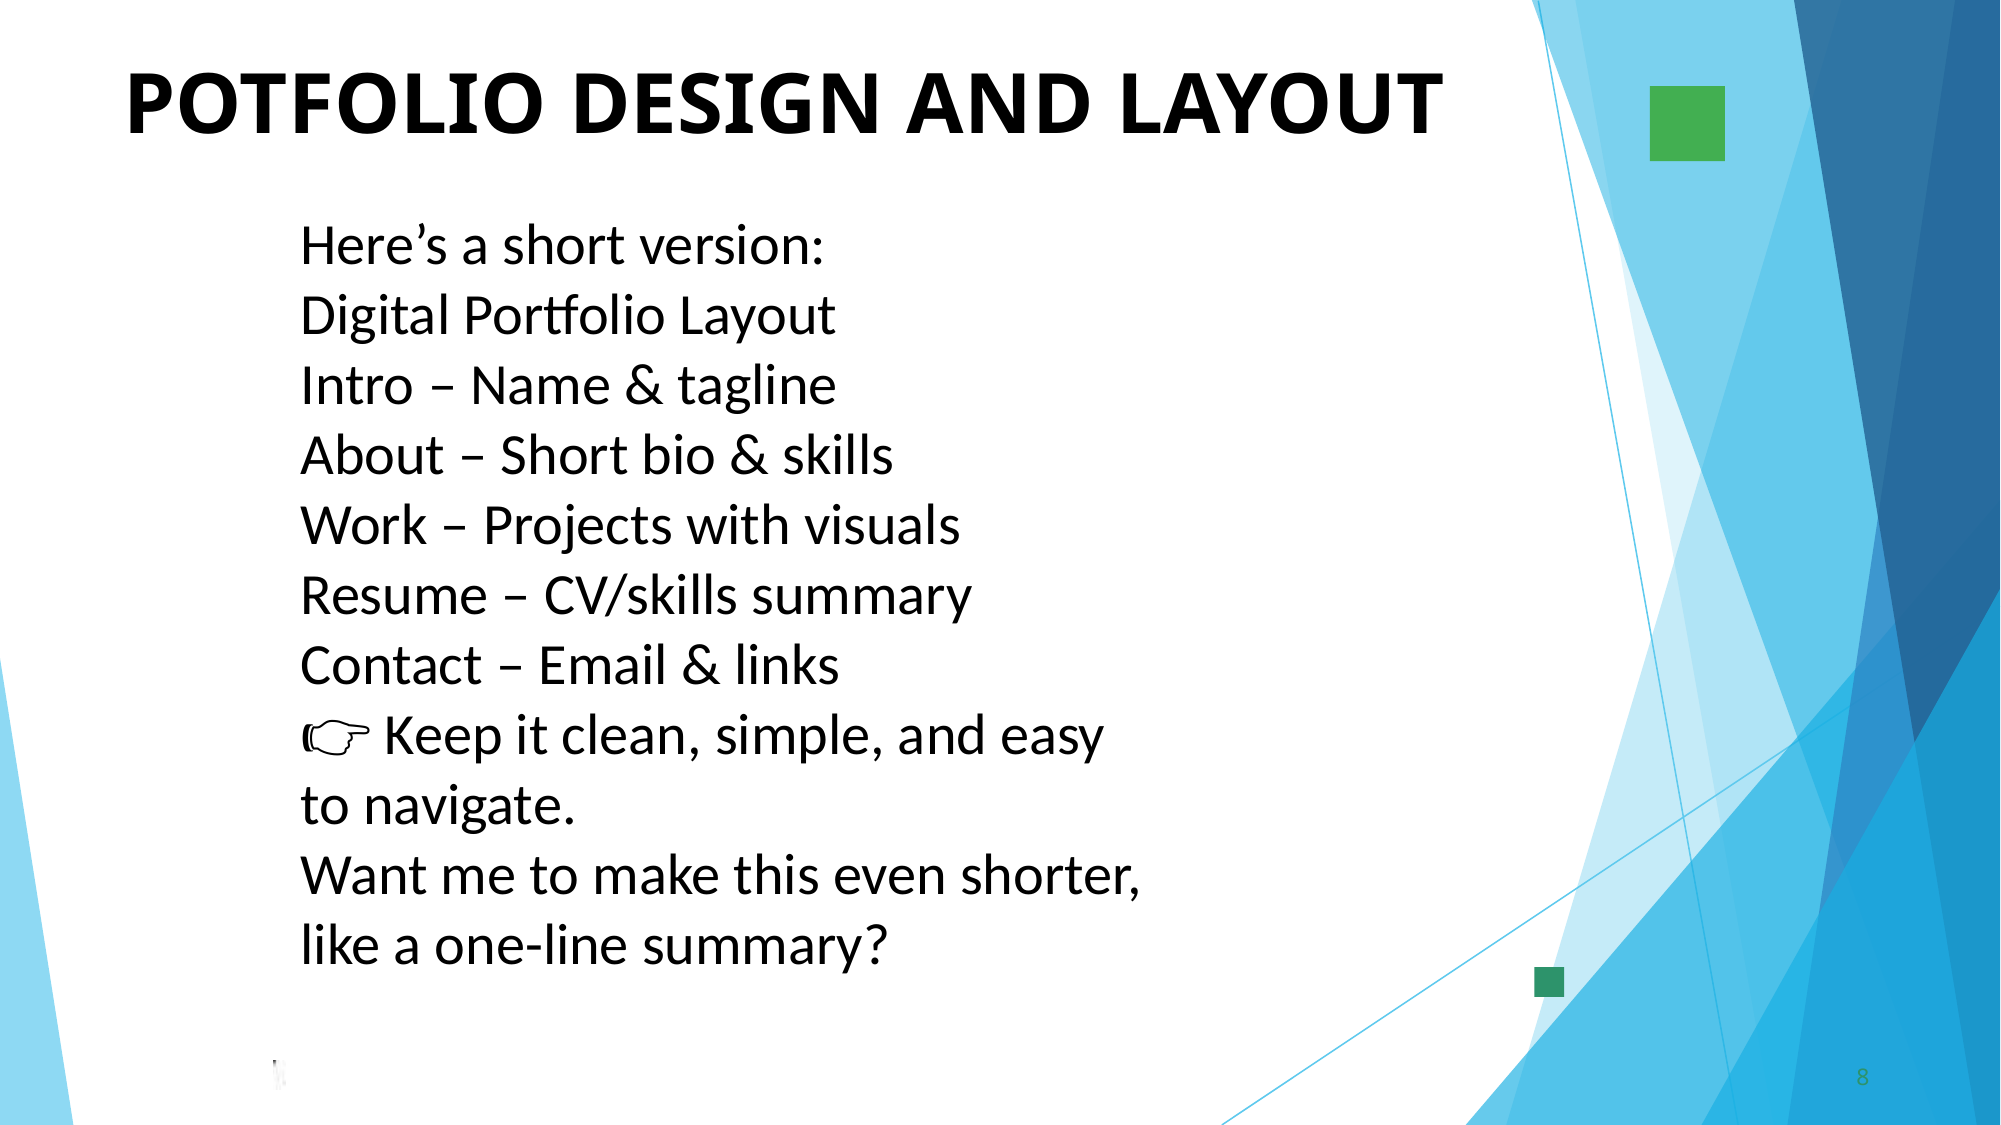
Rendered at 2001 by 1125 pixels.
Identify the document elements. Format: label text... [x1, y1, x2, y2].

picture [273, 1060, 287, 1091]
text_box [1649, 86, 1725, 162]
text_box [1534, 967, 1565, 997]
text_box Here’s a short version: Digital Portfolio Layout Intro – Name & tagline About – Short bio & skills Work – Projects with visuals Resume – CV/skills summary Contact – Email & links 👉 Keep it clean, simple, and easy to navigate. Want me to make this even shorter, like a one-line summary? [285, 198, 1179, 984]
text_box POTFOLIO DESIGN AND LAYOUT [121, 47, 1564, 150]
text_box 8 [1849, 1061, 1888, 1095]
